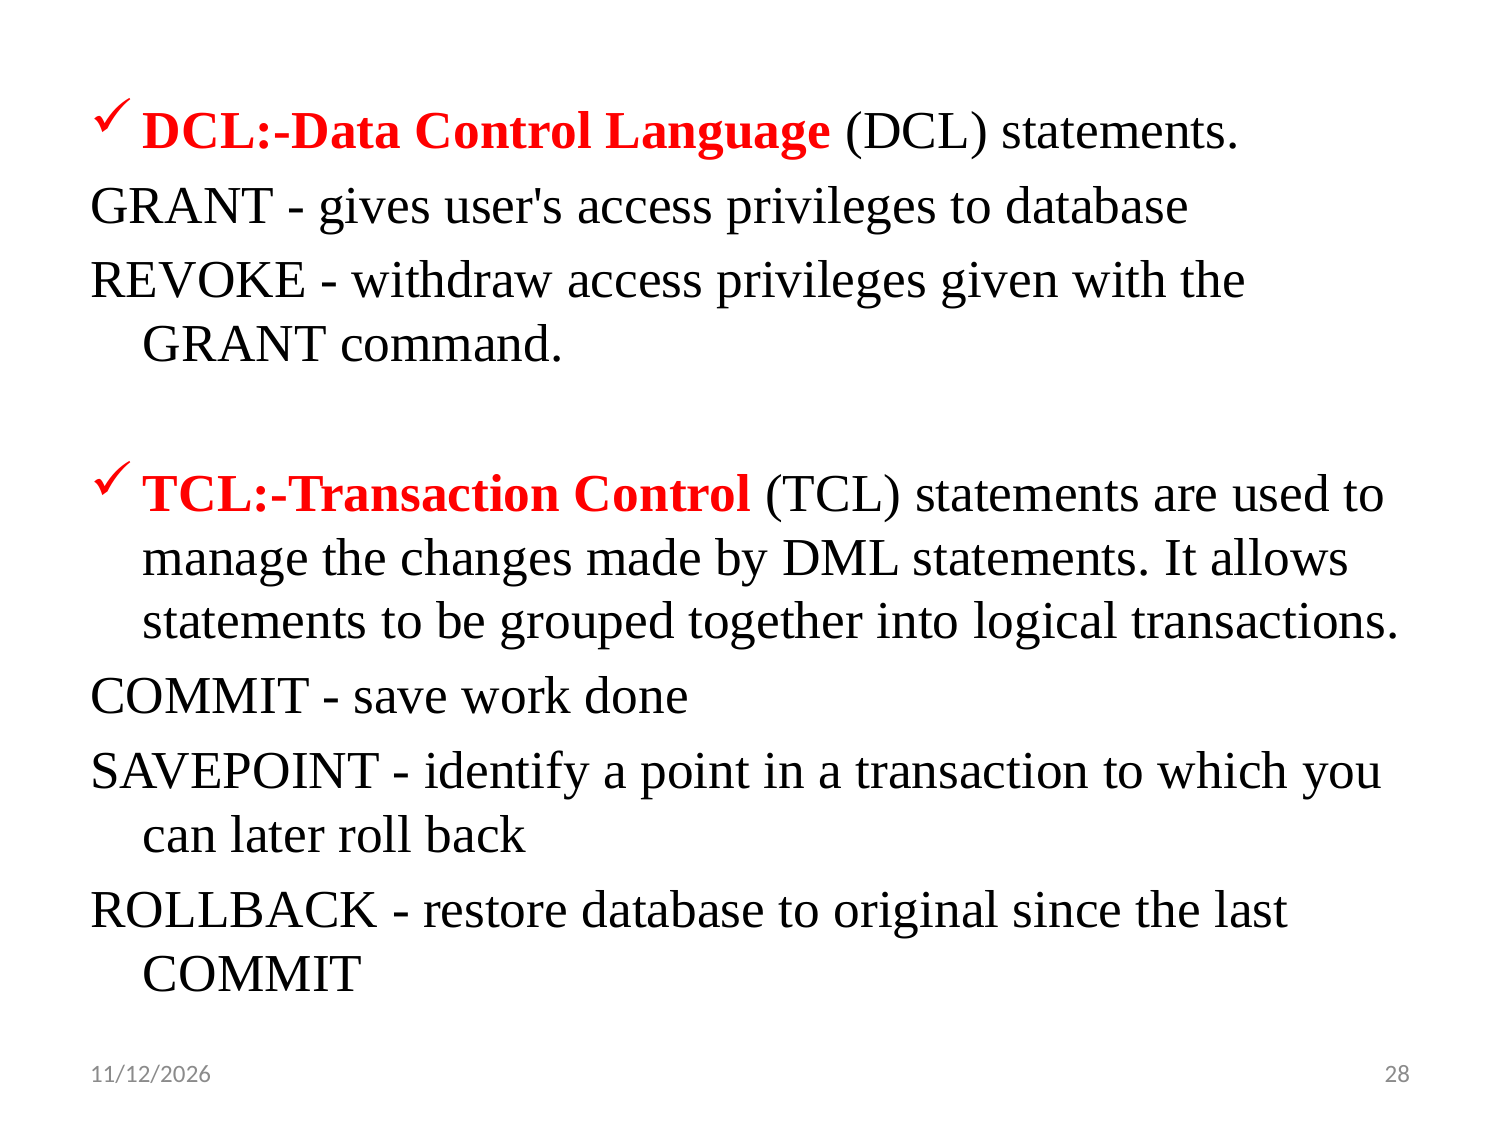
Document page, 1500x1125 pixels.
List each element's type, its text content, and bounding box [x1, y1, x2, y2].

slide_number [75, 1042, 425, 1103]
list DCL:-Data Control Language (DCL) statements. GRANT - gives user's access privileges to database REVOKE - withdraw access privileges given with the GRANT command. TCL:-Transaction Control (TCL) statements are used to manage the changes made by DML statements. It allows statements to be grouped together into logical transactions. COMMIT - save work done SAVEPOINT - identify a point in a transaction to which you can later roll back ROLLBACK - restore database to original since the last COMMIT [75, 87, 1425, 1063]
slide_number 28 [1074, 1042, 1425, 1103]
